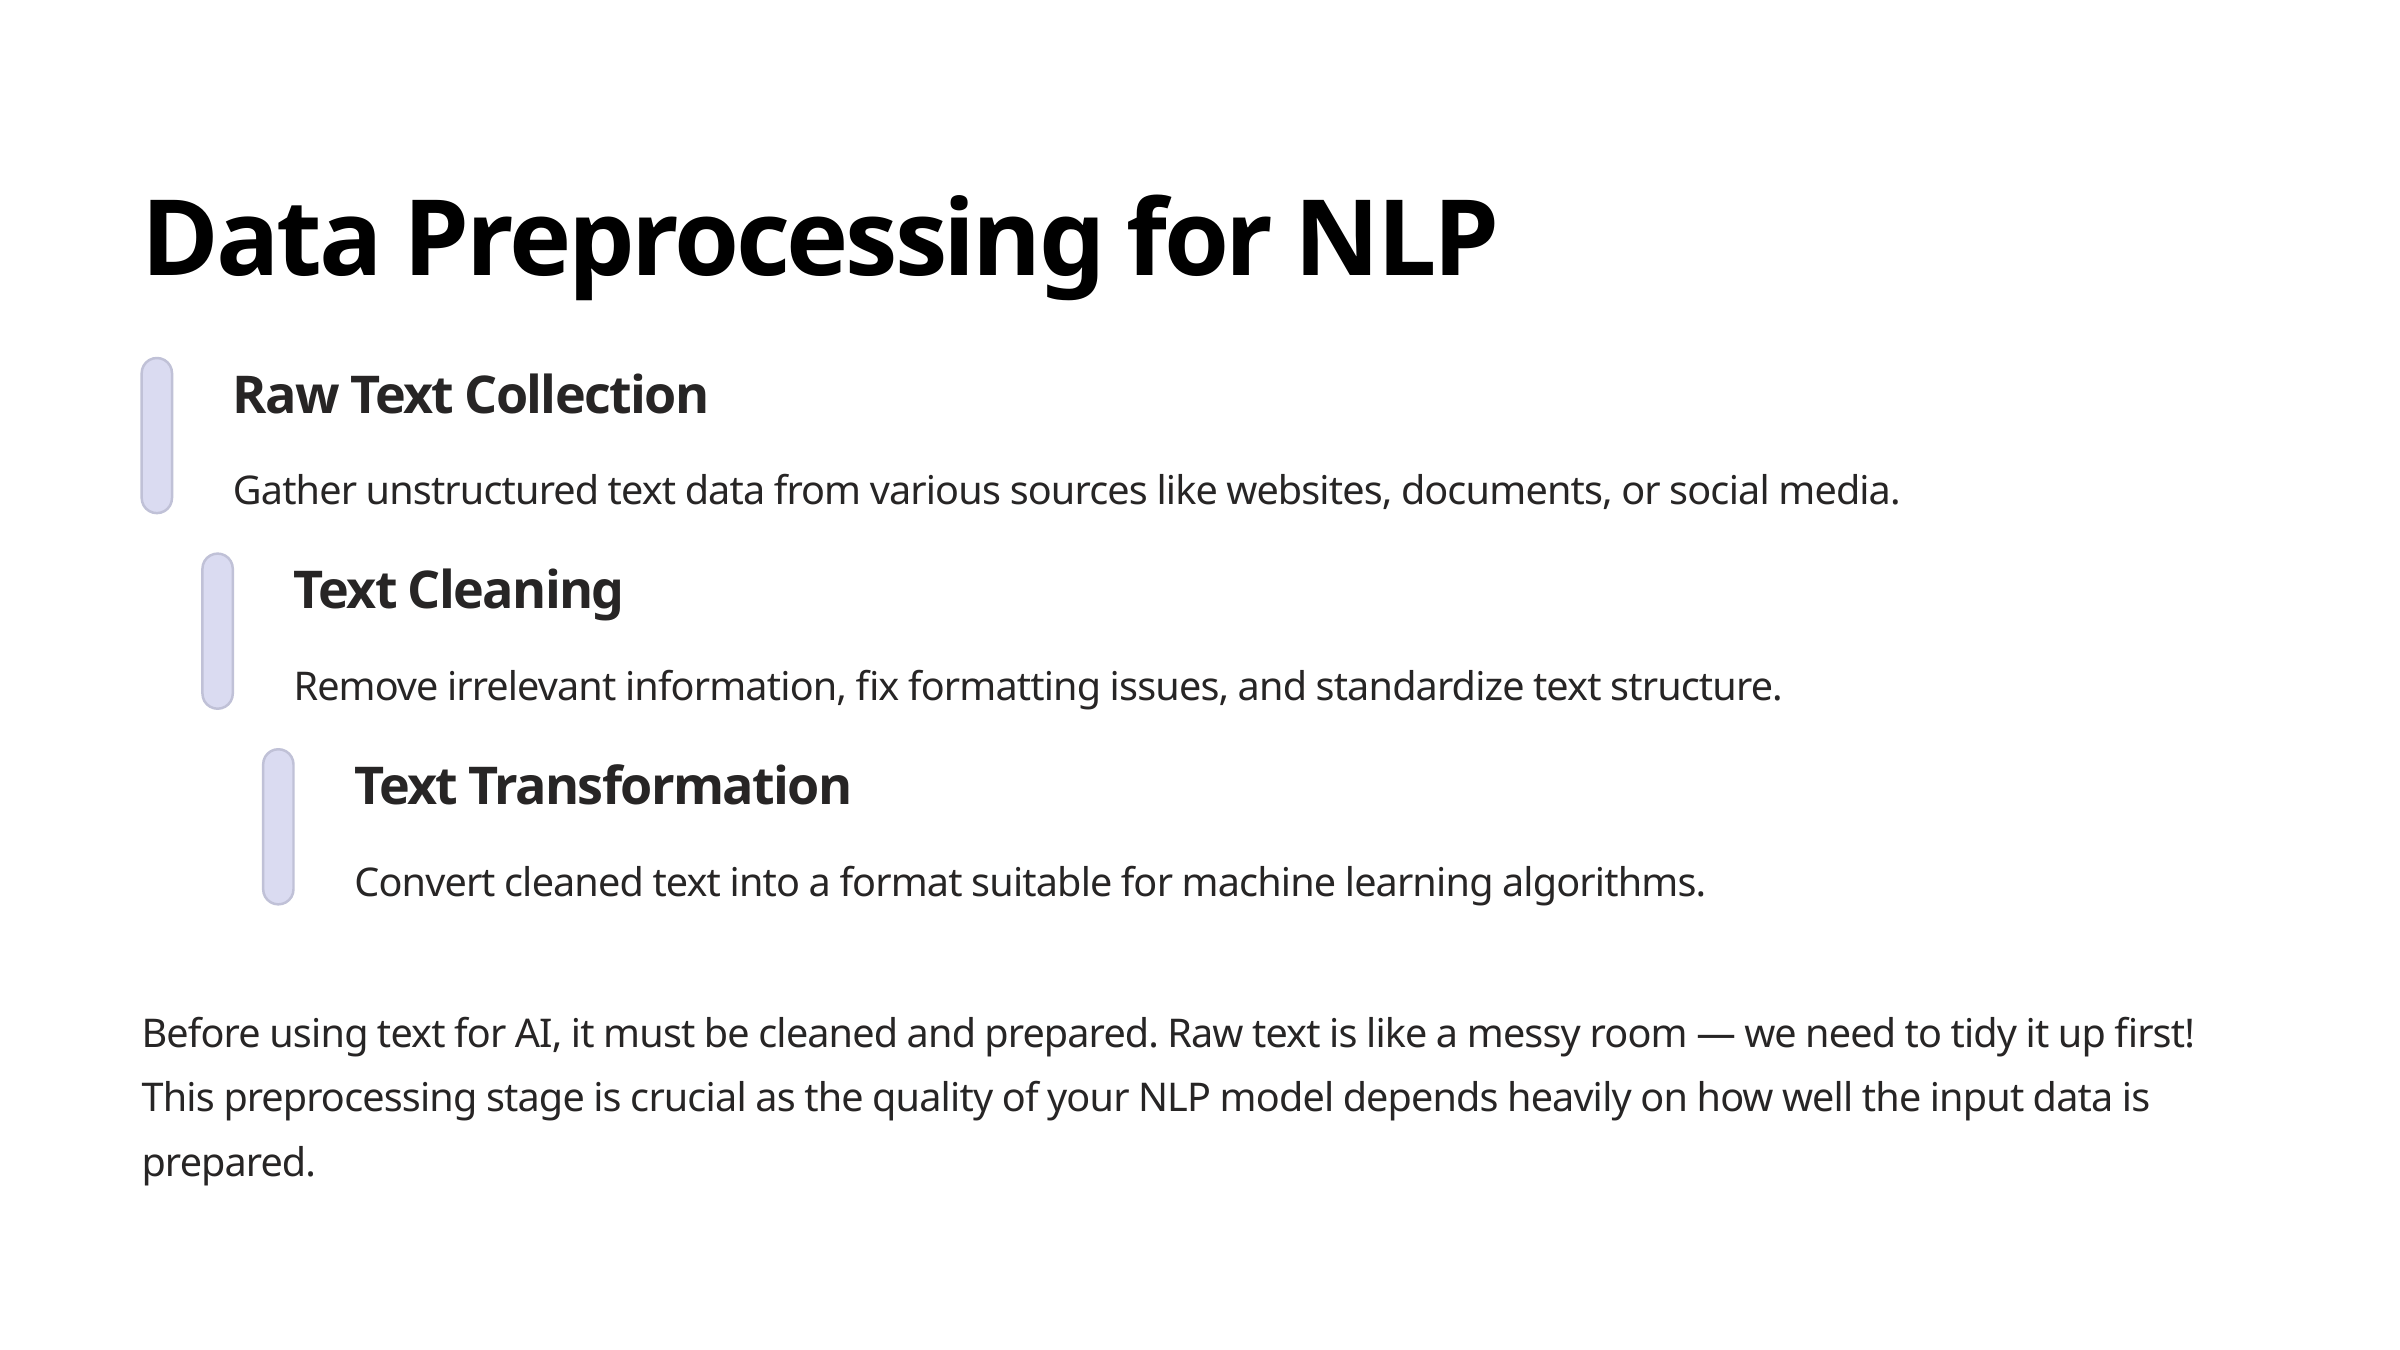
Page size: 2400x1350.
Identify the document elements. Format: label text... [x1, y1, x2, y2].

text_box Raw Text Collection [232, 357, 762, 424]
text_box Convert cleaned text into a format suitable for machine learning algorithms. [354, 839, 2259, 905]
text_box [263, 749, 294, 905]
text_box Before using text for AI, it must be cleaned and prepared. Raw text is like a messy room — we need to tidy it up first! This preprocessing stage is crucial as the quality of your NLP model depends heavily on how well the input data is prepared. [141, 990, 2259, 1185]
text_box Remove irrelevant information, fix formatting issues, and standardize text structure. [293, 643, 2259, 709]
text_box [202, 553, 233, 709]
text_box [141, 357, 173, 514]
text_box Gather unstructured text data from various sources like websites, documents, or social media. [232, 448, 2259, 514]
text_box Text Cleaning [293, 553, 822, 620]
text_box Text Transformation [354, 749, 883, 816]
text_box Data Preprocessing for NLP [141, 165, 1477, 298]
